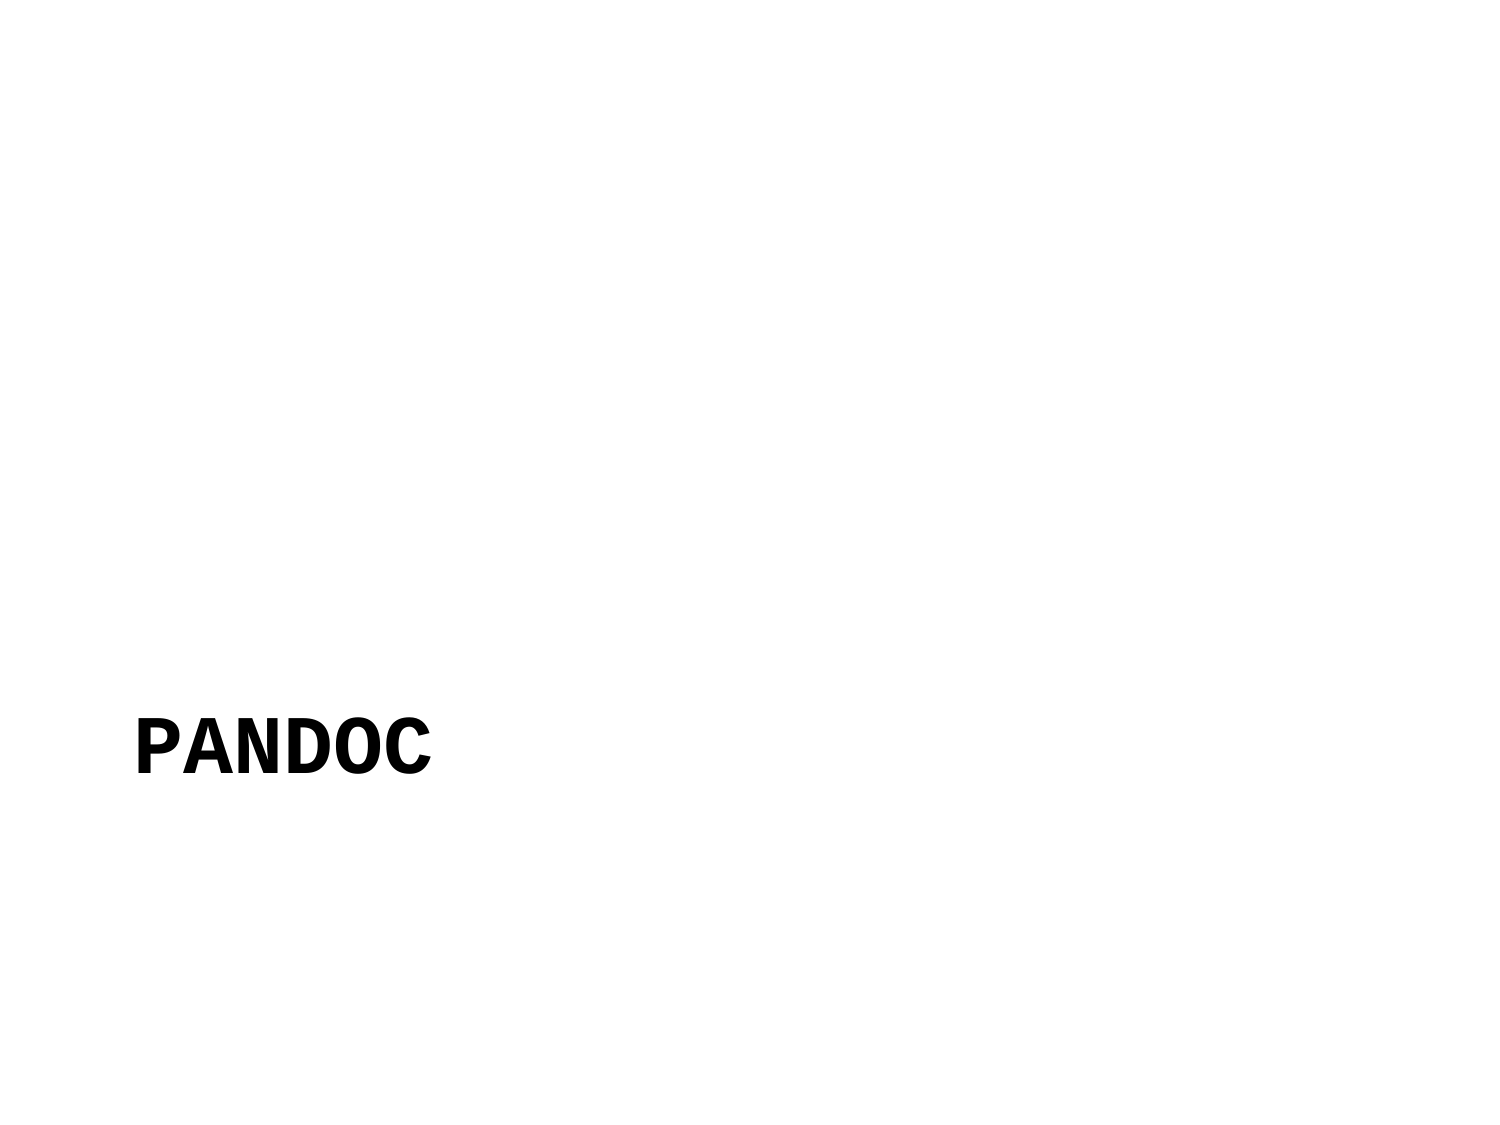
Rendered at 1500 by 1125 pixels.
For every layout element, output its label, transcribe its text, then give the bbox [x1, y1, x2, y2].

title pandoc [118, 682, 1394, 851]
